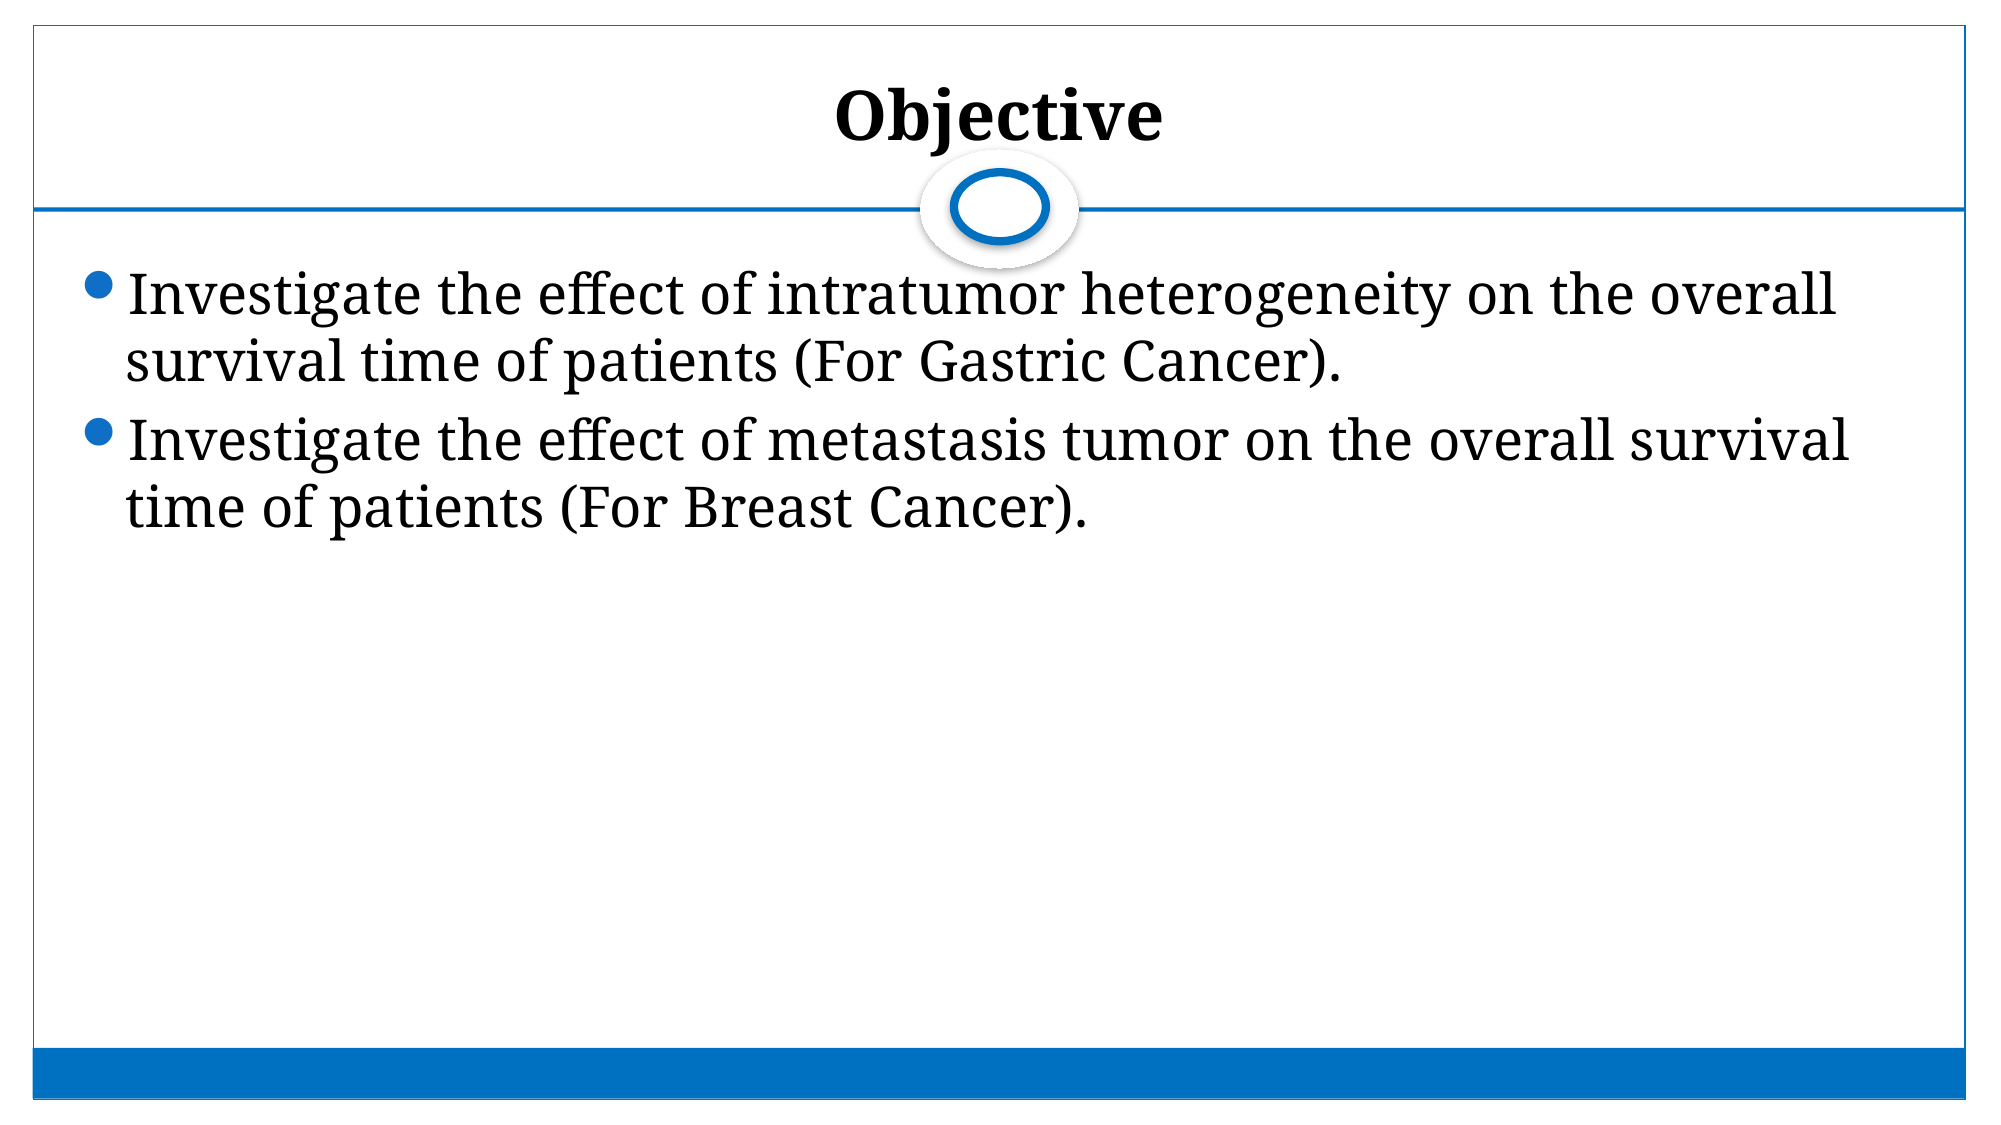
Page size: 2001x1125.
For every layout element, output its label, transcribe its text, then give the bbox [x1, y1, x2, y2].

list Investigate the effect of intratumor heterogeneity on the overall survival time of patients (For Gastric Cancer). Investigate the effect of metastasis tumor on the overall survival time of patients (For Breast Cancer). [66, 250, 1926, 1001]
title Objective [66, 37, 1933, 162]
